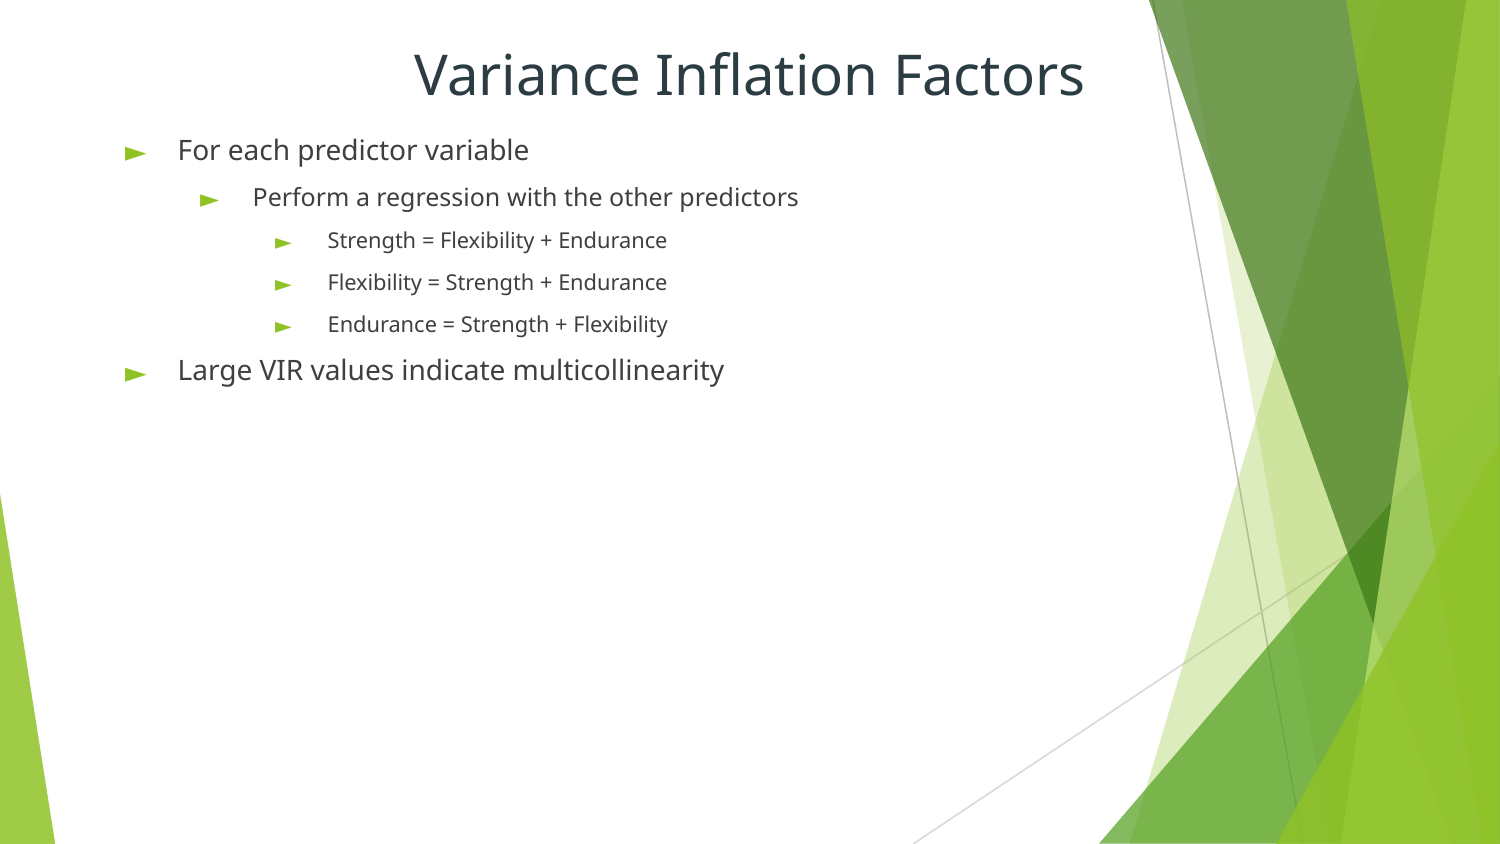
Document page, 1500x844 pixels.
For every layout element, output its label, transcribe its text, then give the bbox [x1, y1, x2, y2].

title Variance Inflation Factors [102, 31, 1398, 107]
